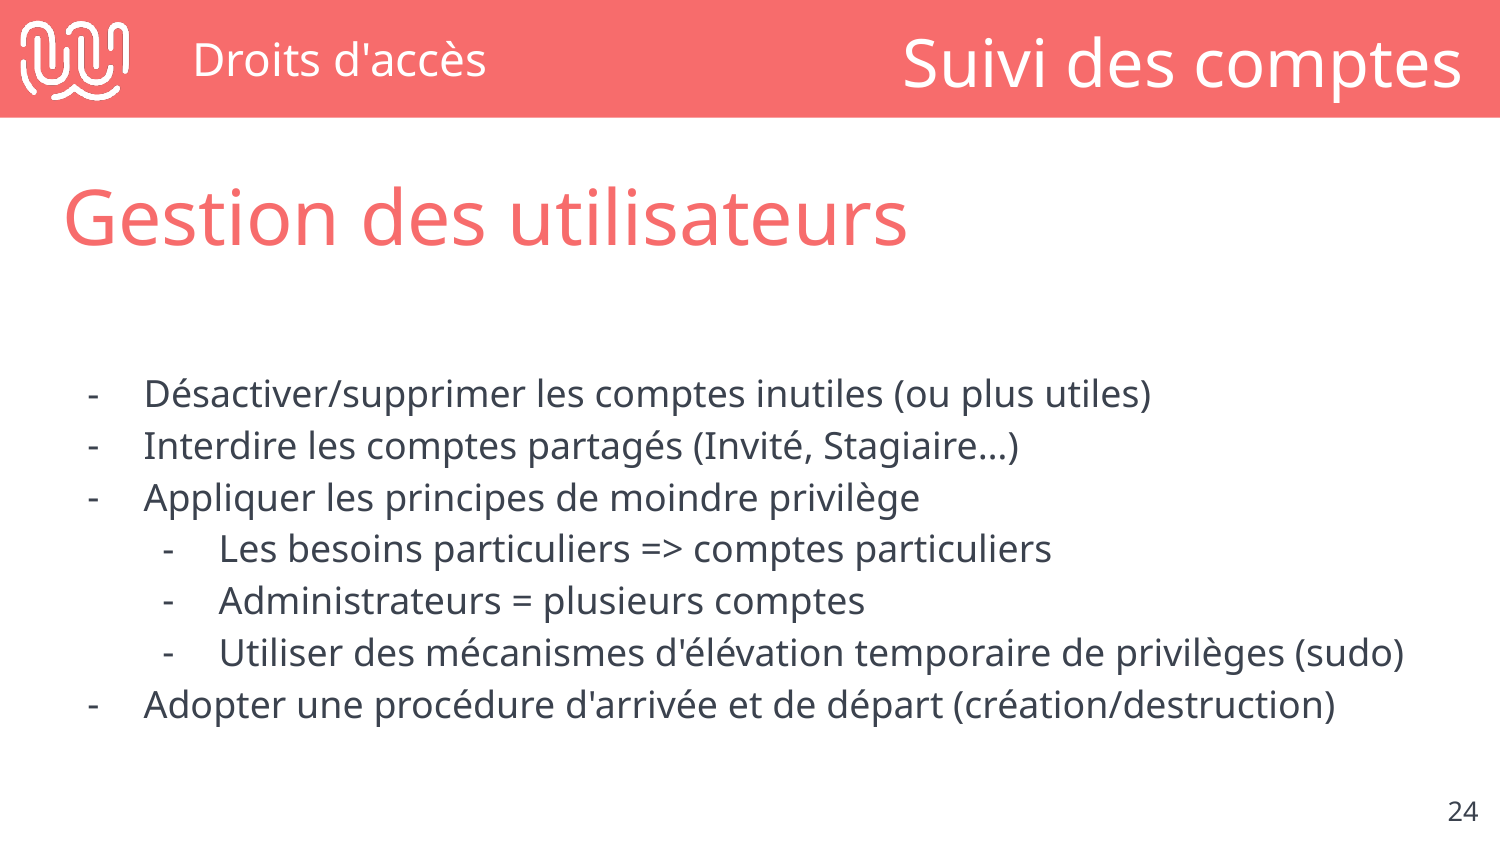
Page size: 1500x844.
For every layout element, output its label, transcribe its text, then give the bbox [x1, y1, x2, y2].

title Gestion des utilisateurs [62, 168, 1452, 256]
slide_number ‹#› [1403, 779, 1494, 844]
picture [20, 20, 134, 101]
title Droits d'accès [192, 0, 896, 118]
subtitle Suivi des comptes [902, 31, 1479, 91]
list Désactiver/supprimer les comptes inutiles (ou plus utiles) Interdire les comptes partagés (Invité, Stagiaire…) Appliquer les principes de moindre privilège Les besoins particuliers => comptes particuliers Administrateurs = plusieurs comptes Utiliser des mécanismes d'élévation temporaire de privilèges (sudo) Adopter une procédure d'arrivée et de départ (création/destruction) [68, 281, 1432, 808]
